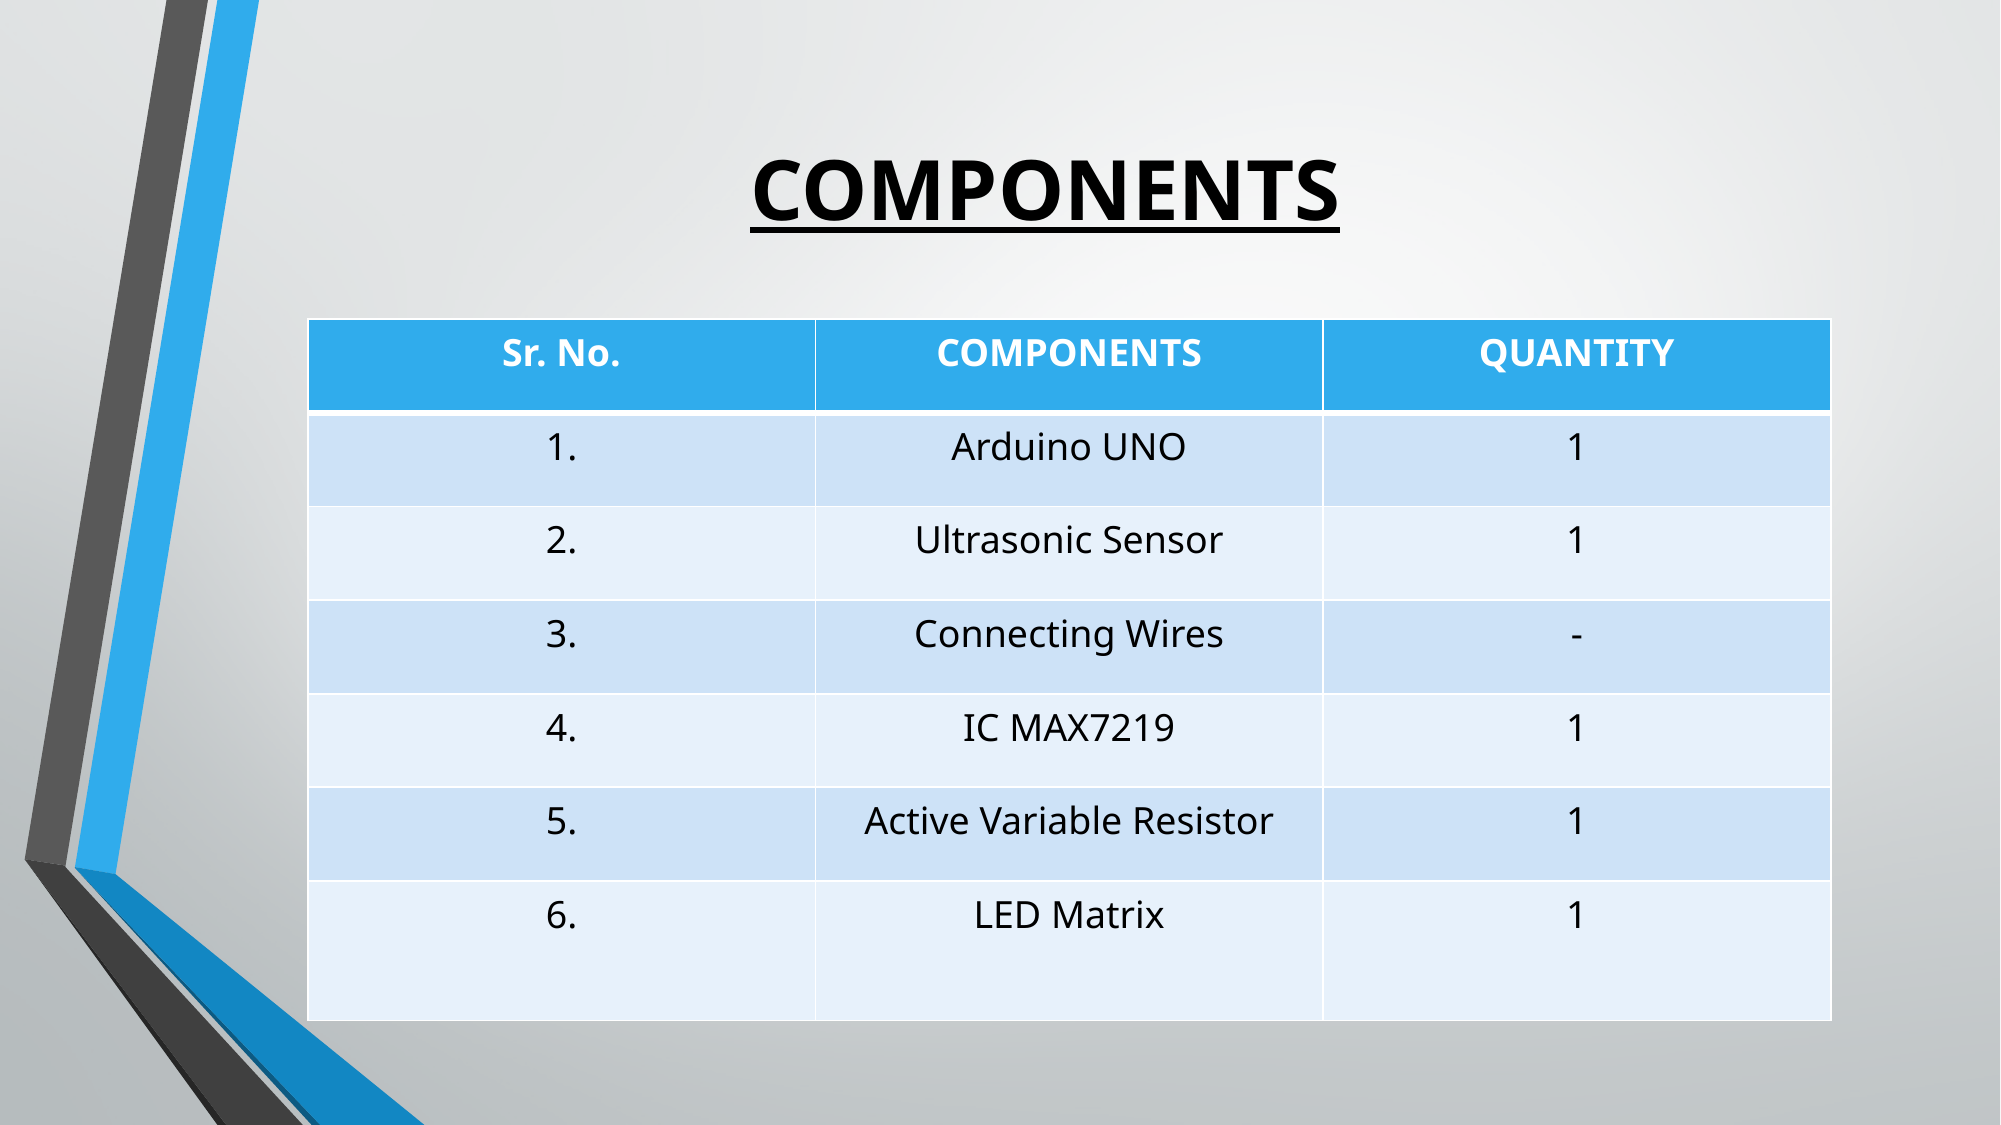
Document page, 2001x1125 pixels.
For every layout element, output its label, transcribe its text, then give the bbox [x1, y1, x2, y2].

table_cell 2. [309, 507, 815, 599]
table_cell 5. [309, 788, 815, 880]
table_header Sr. No. [309, 320, 815, 410]
title COMPONENTS [223, 43, 1867, 332]
table_cell 1 [1324, 695, 1830, 786]
table_cell 6. [309, 882, 815, 1020]
table_cell 4. [309, 695, 815, 786]
table_cell 1 [1324, 416, 1830, 506]
table_header QUANTITY [1324, 320, 1830, 410]
table_header COMPONENTS [816, 320, 1322, 410]
table_cell Active Variable Resistor [816, 788, 1322, 880]
table_cell 1 [1324, 882, 1830, 1020]
table_cell - [1324, 601, 1830, 693]
table_cell 1 [1324, 788, 1830, 880]
table_cell LED Matrix [816, 882, 1322, 1020]
table_cell 3. [309, 601, 815, 693]
table_cell IC MAX7219 [816, 695, 1322, 786]
table_cell 1 [1324, 507, 1830, 599]
table_cell Ultrasonic Sensor [816, 507, 1322, 599]
table_cell Arduino UNO [816, 416, 1322, 506]
table_cell Connecting Wires [816, 601, 1322, 693]
table_cell 1. [309, 416, 815, 506]
